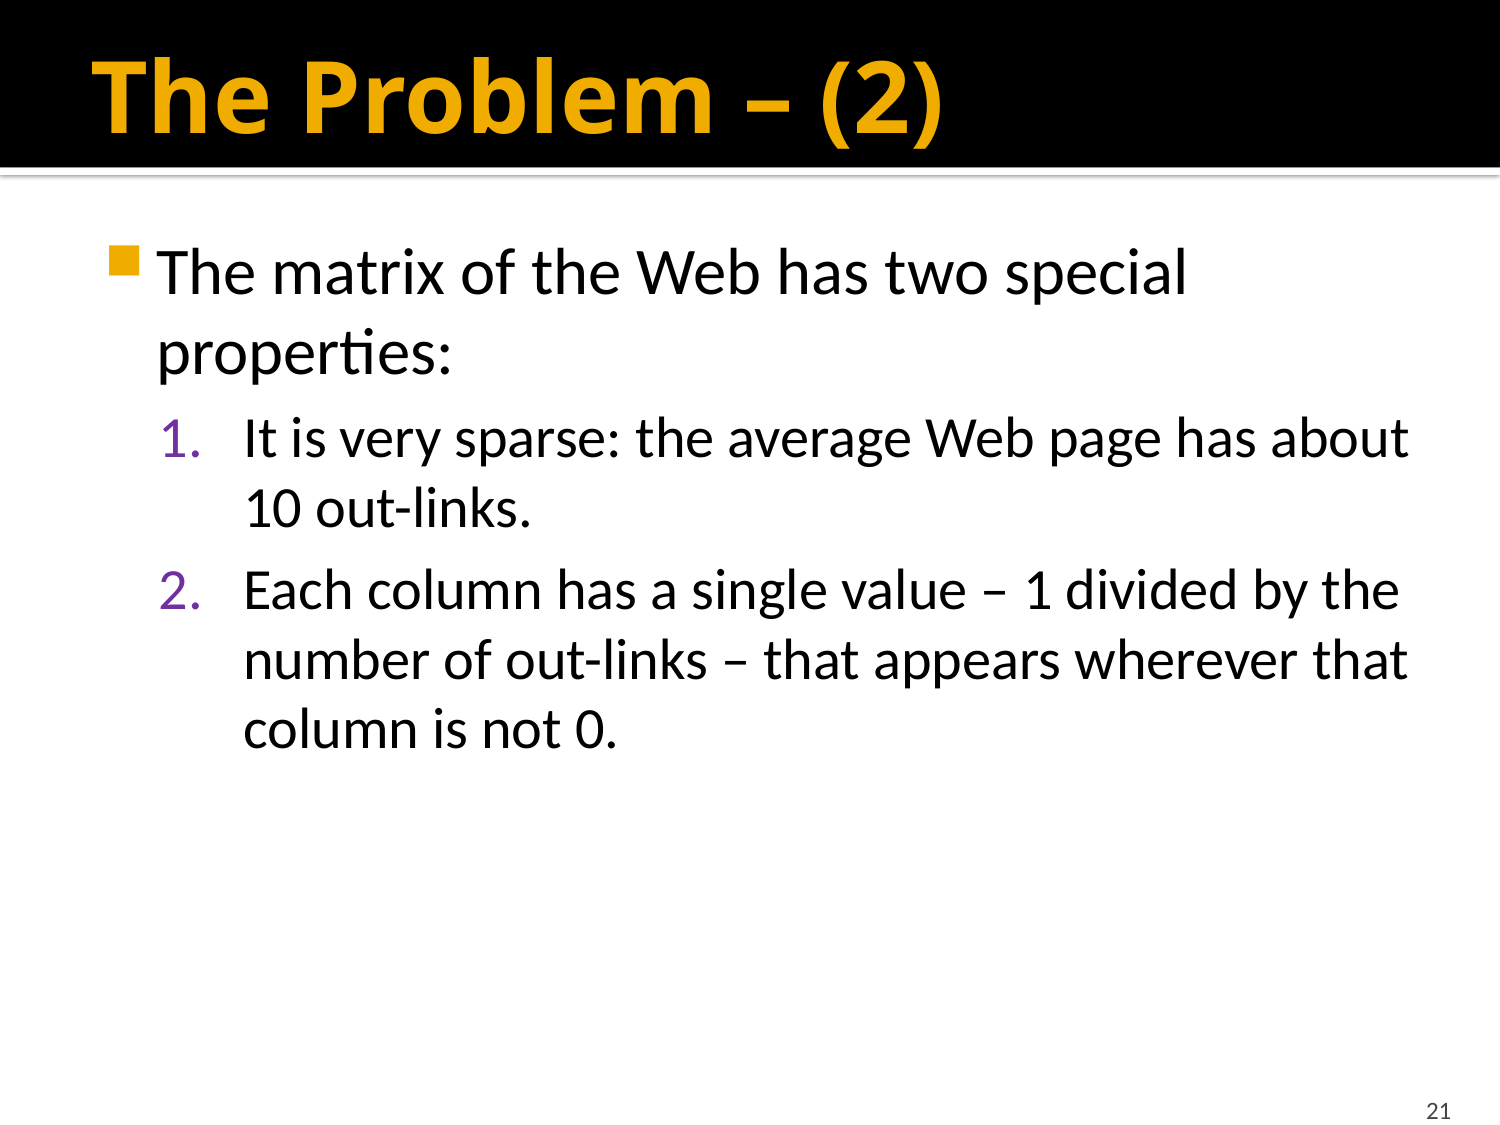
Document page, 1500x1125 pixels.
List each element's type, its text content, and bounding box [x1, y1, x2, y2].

title The Problem – (2) [75, 12, 1500, 175]
list The matrix of the Web has two special properties: It is very sparse: the average Web page has about 10 out-links. Each column has a single value – 1 divided by the number of out-links – that appears wherever that column is not 0. [75, 212, 1475, 1075]
slide_number 21 [1345, 1080, 1467, 1125]
